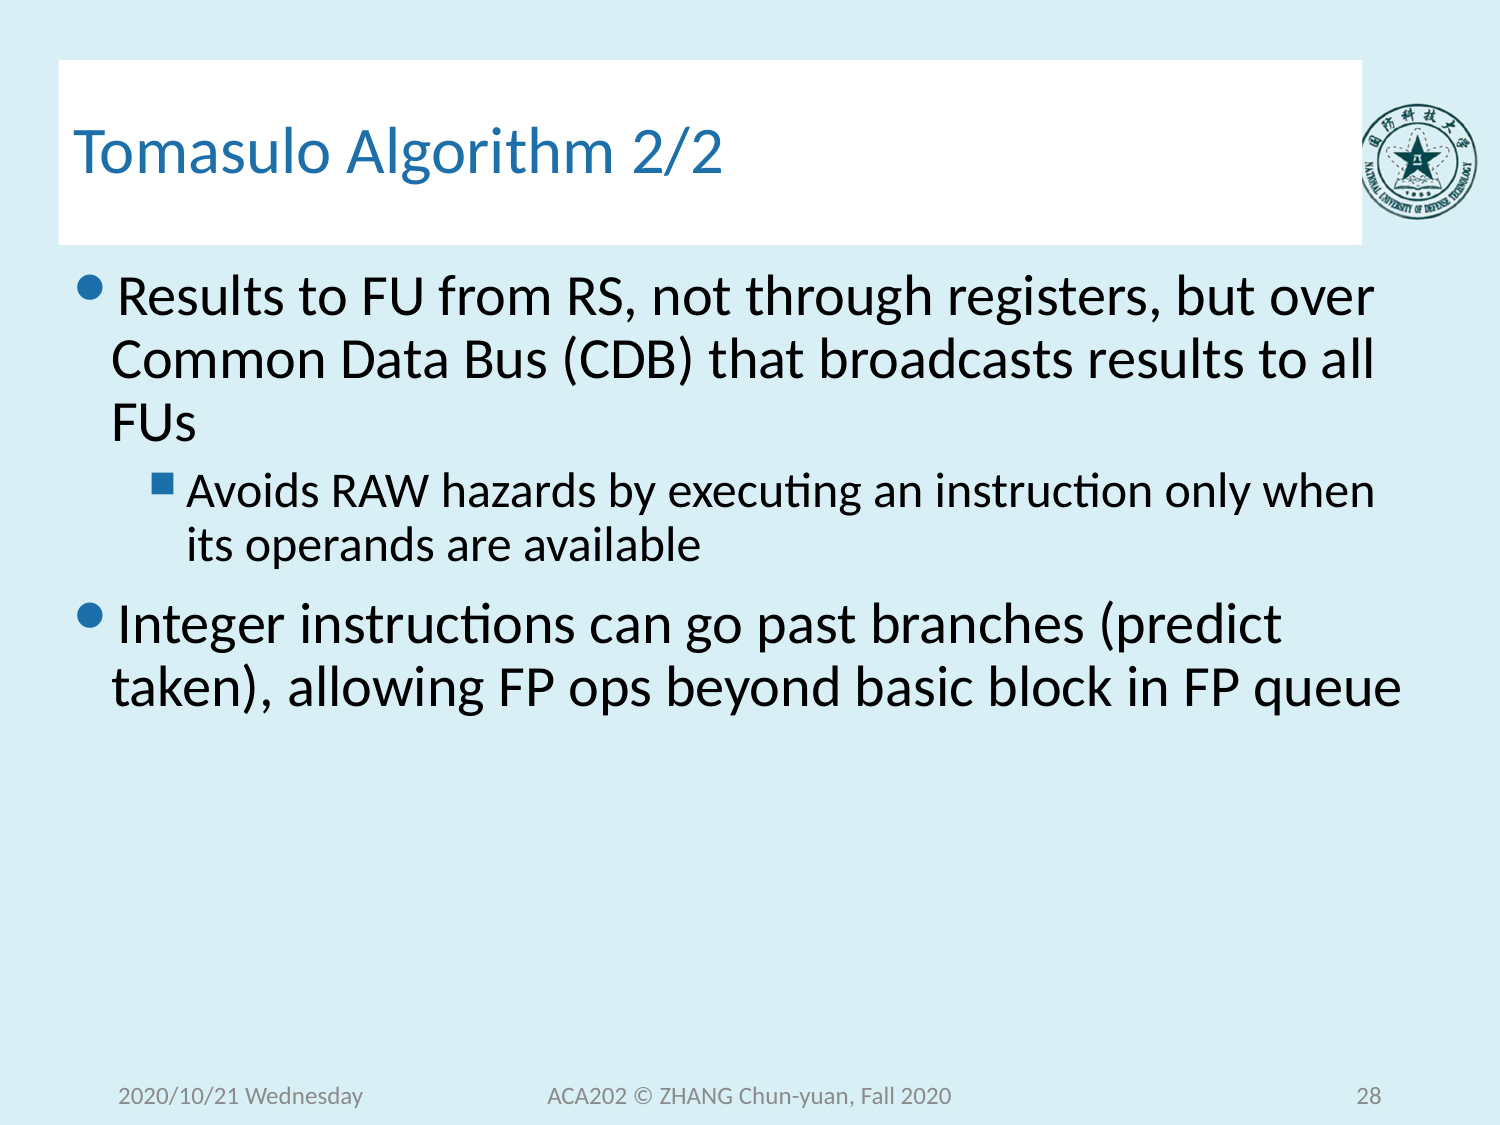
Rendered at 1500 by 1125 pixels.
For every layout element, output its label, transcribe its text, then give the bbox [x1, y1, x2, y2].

list Results to FU from RS, not through registers, but over Common Data Bus (CDB) that broadcasts results to all FUs Avoids RAW hazards by executing an instruction only when its operands are available Integer instructions can go past branches (predict taken), allowing FP ops beyond basic block in FP queue [58, 257, 1442, 1055]
picture [1363, 102, 1480, 224]
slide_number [103, 1064, 441, 1125]
footer ACA202 © ZHANG Chun-yuan, Fall 2020 [496, 1064, 1004, 1125]
title Tomasulo Algorithm 2/2 [58, 59, 1363, 245]
slide_number 28 [1059, 1064, 1397, 1125]
